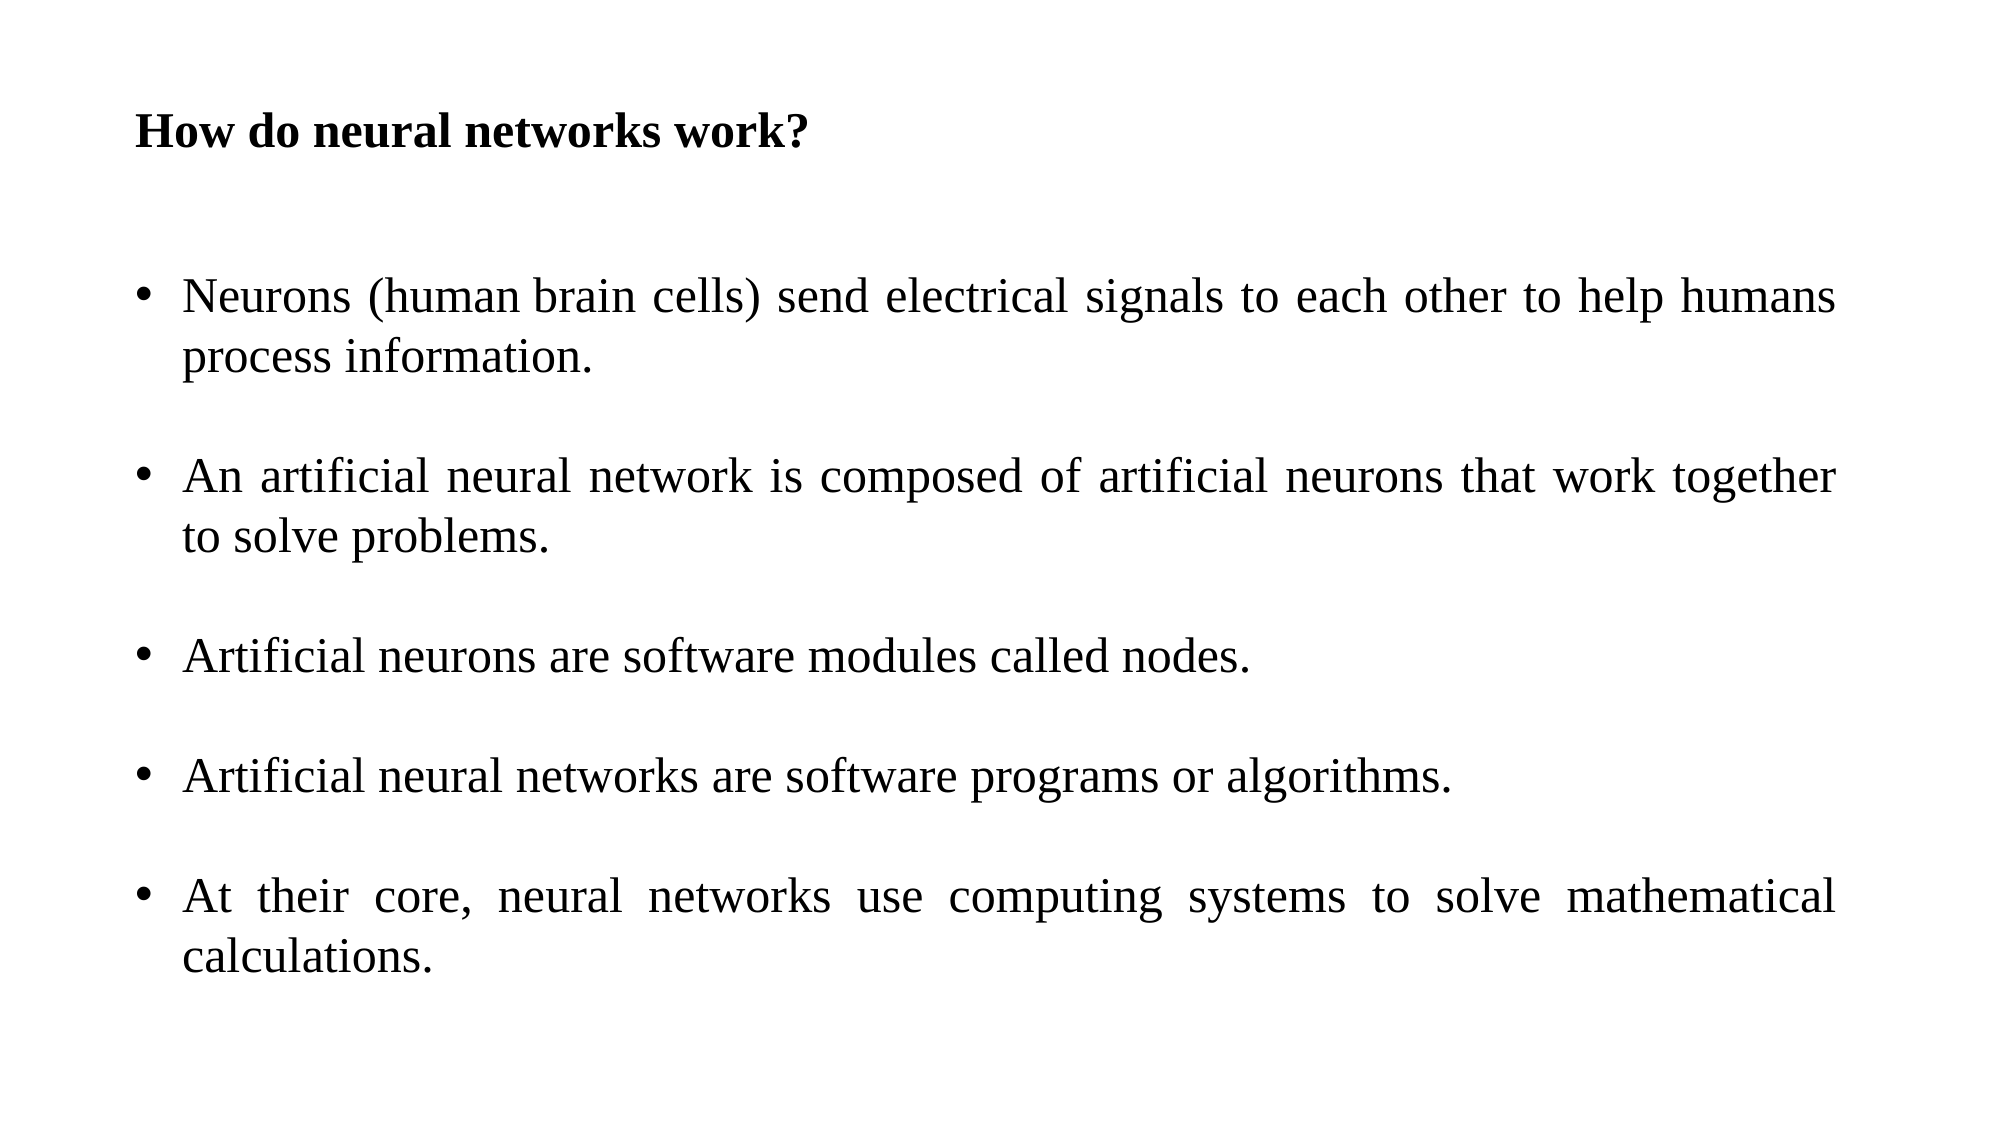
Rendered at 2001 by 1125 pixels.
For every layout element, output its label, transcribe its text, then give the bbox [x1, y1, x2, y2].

text_box How do neural networks work? Neurons (human brain cells) send electrical signals to each other to help humans process information. An artificial neural network is composed of artificial neurons that work together to solve problems. Artificial neurons are software modules called nodes. Artificial neural networks are software programs or algorithms. At their core, neural networks use computing systems to solve mathematical calculations. [120, 89, 1853, 1077]
